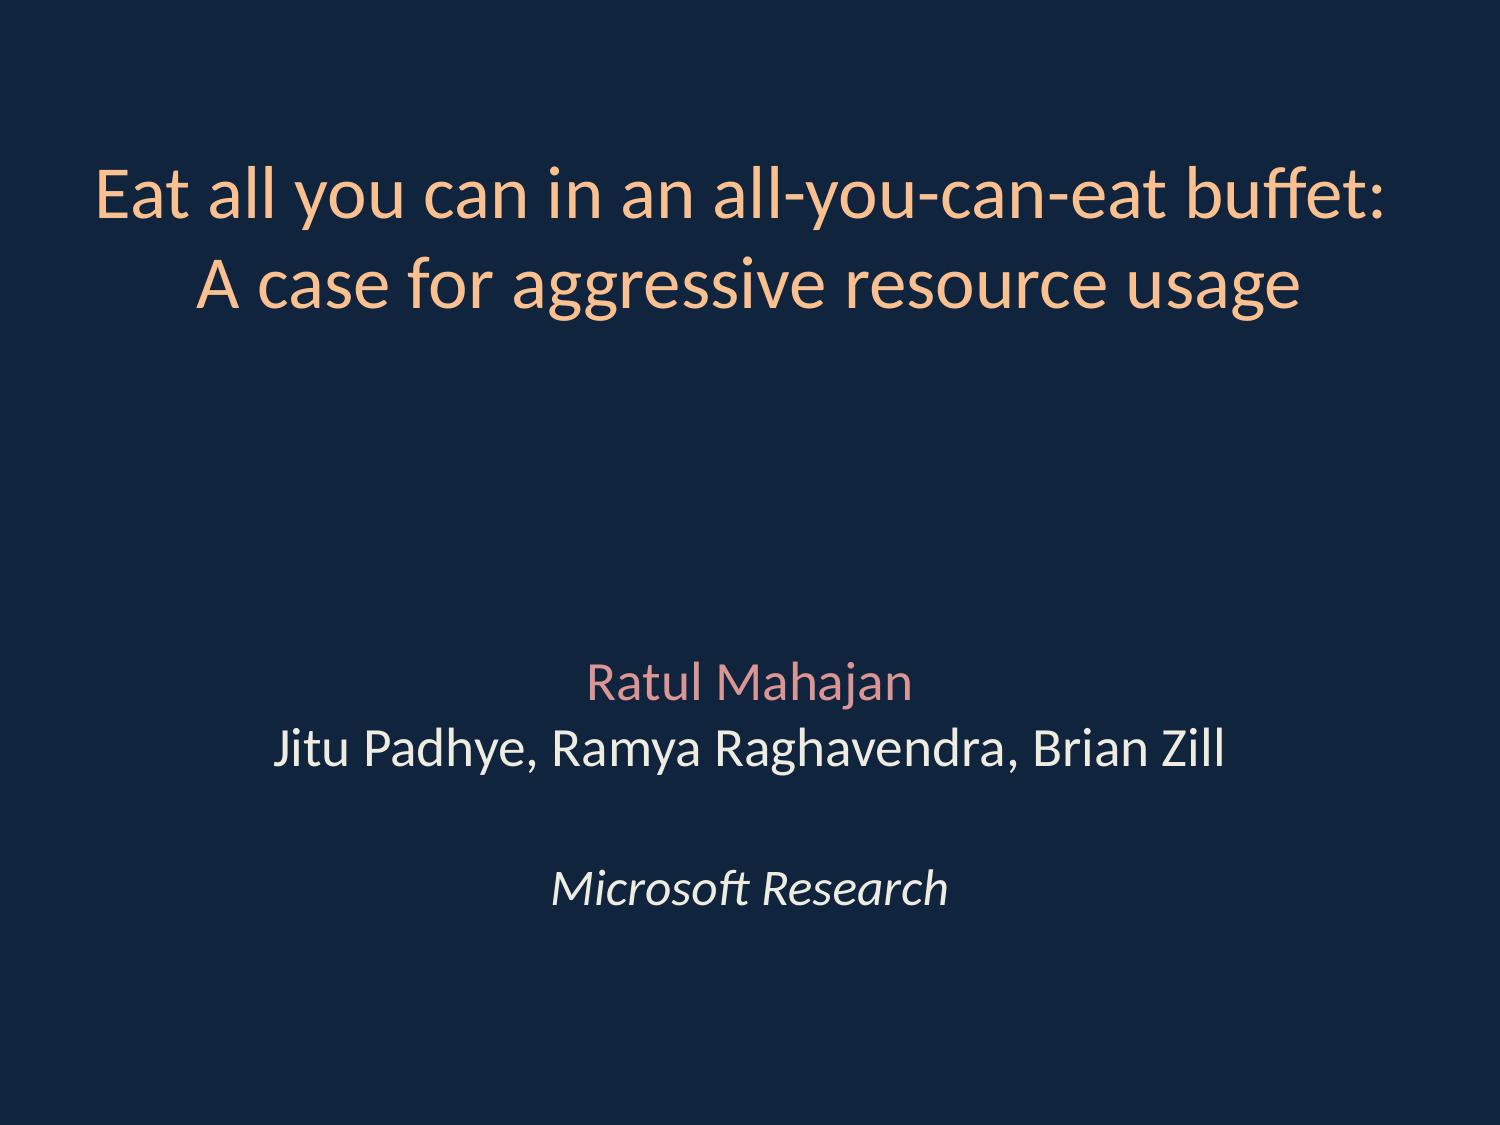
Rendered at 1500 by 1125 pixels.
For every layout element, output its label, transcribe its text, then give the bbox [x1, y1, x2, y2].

title Eat all you can in an all-you-can-eat buffet: A case for aggressive resource usage [0, 112, 1500, 354]
subtitle Ratul Mahajan Jitu Padhye, Ramya Raghavendra, Brian Zill Microsoft Research [150, 637, 1350, 925]
